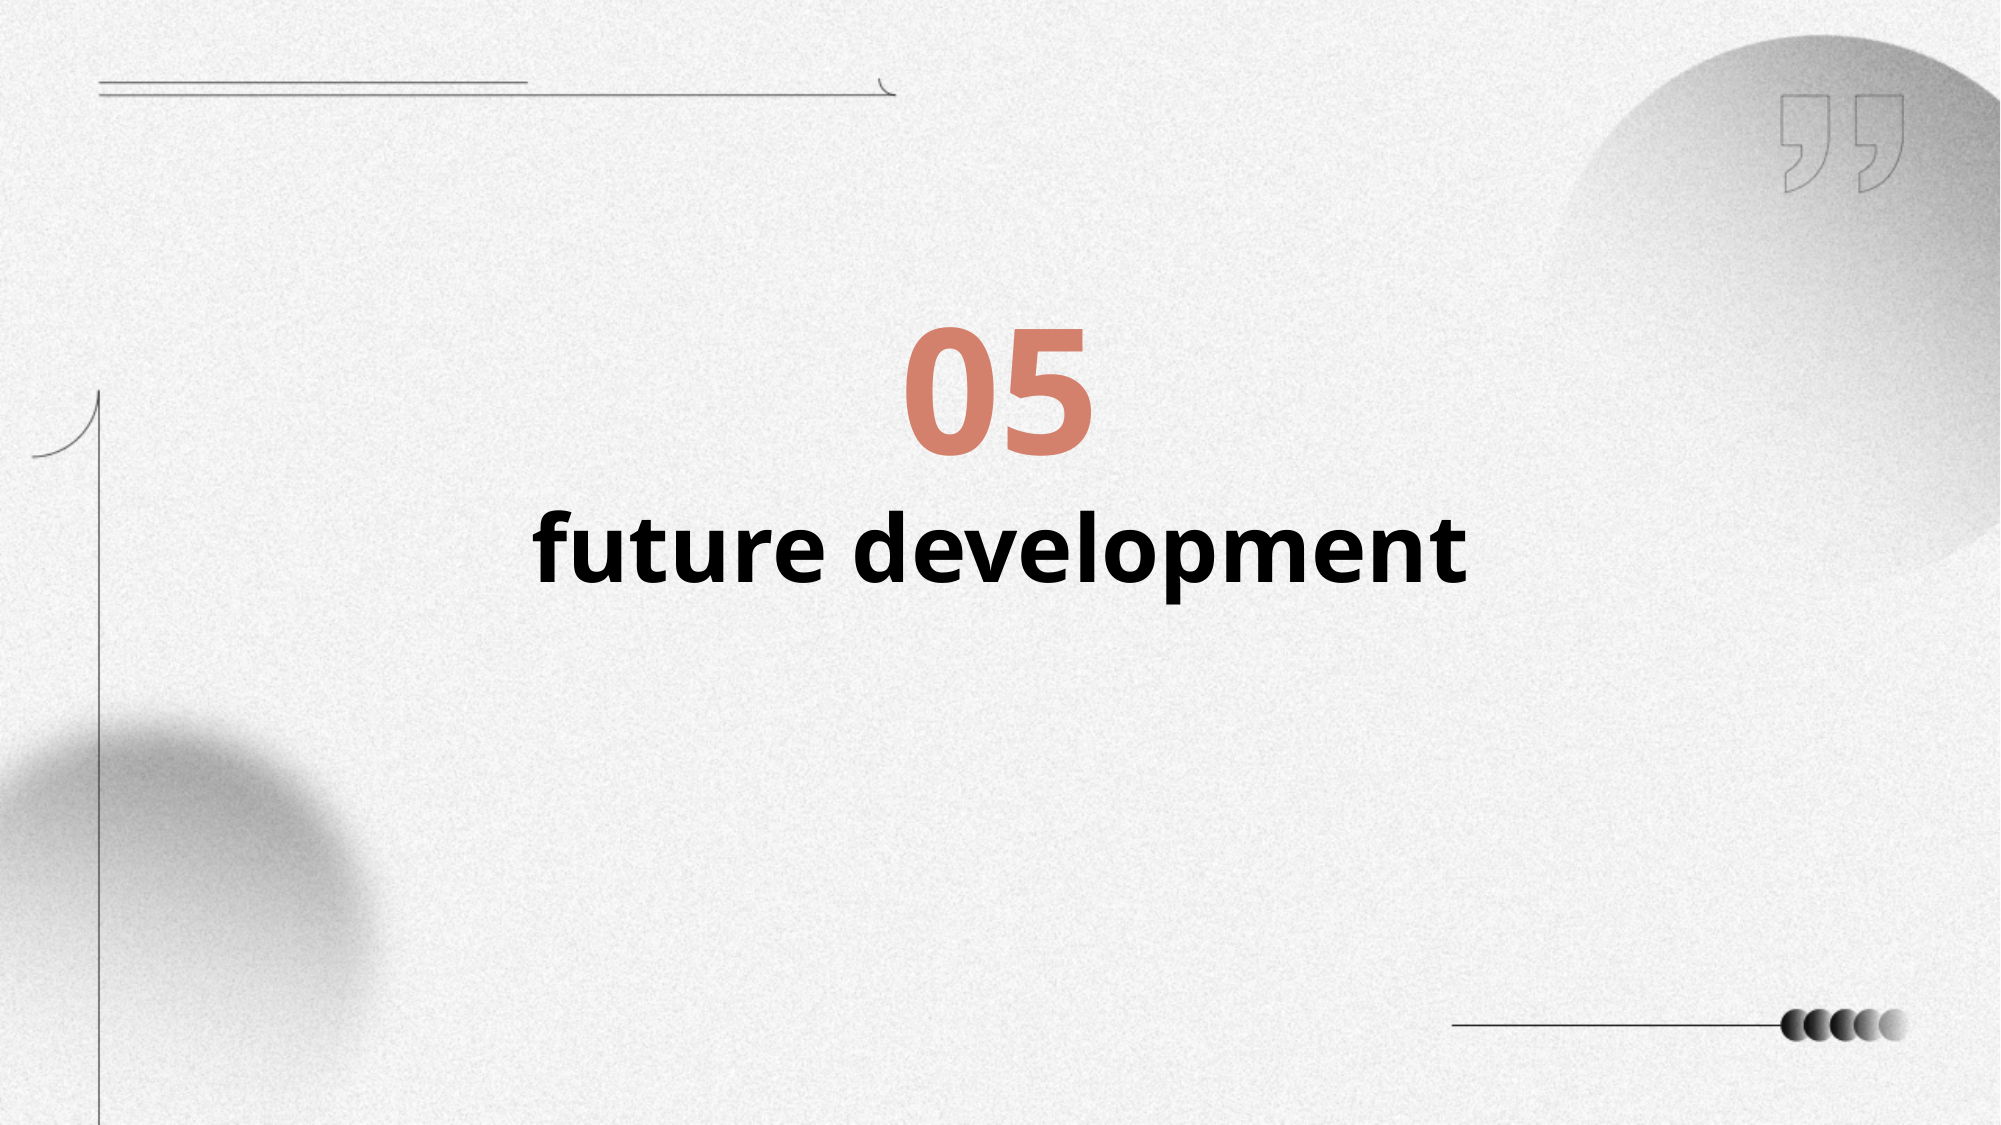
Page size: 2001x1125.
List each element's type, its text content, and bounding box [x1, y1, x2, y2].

text_box 05 [392, 291, 1608, 478]
picture [0, 0, 2001, 1125]
text_box future development [397, 458, 1603, 755]
